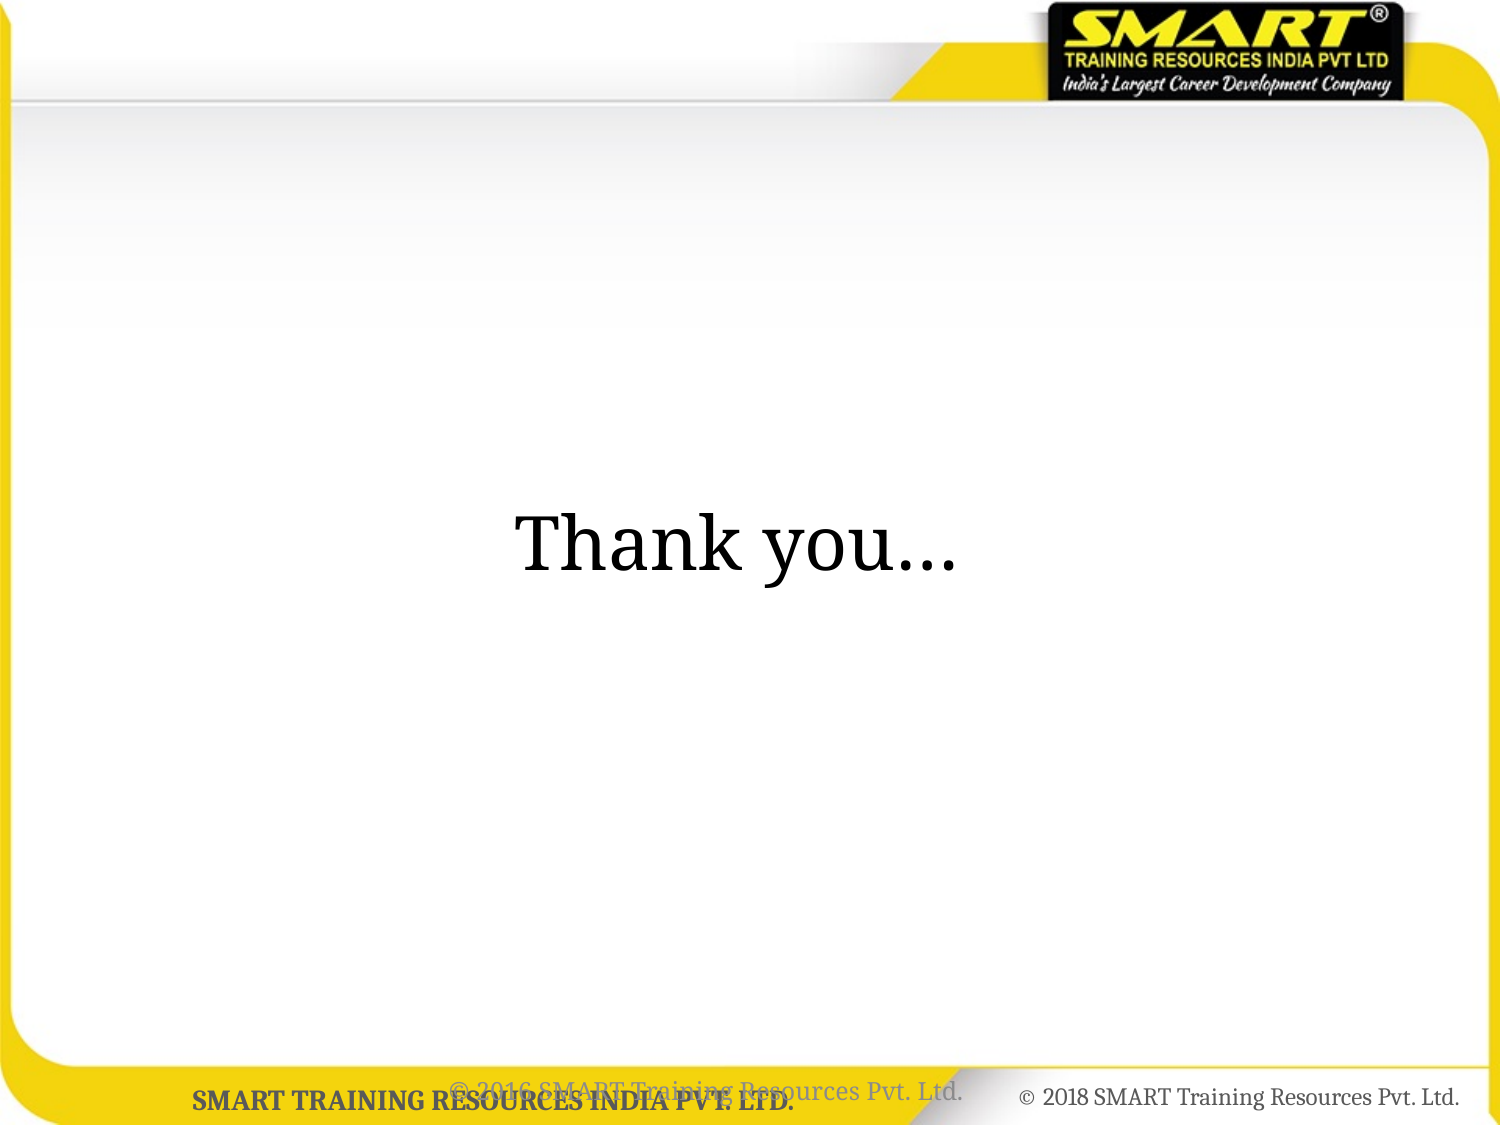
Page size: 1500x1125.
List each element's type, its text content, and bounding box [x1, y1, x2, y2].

picture [0, 0, 1500, 1125]
footer © 2016 SMART Training Resources Pvt. Ltd. [112, 1062, 1300, 1123]
title Thank you… [62, 487, 1413, 638]
